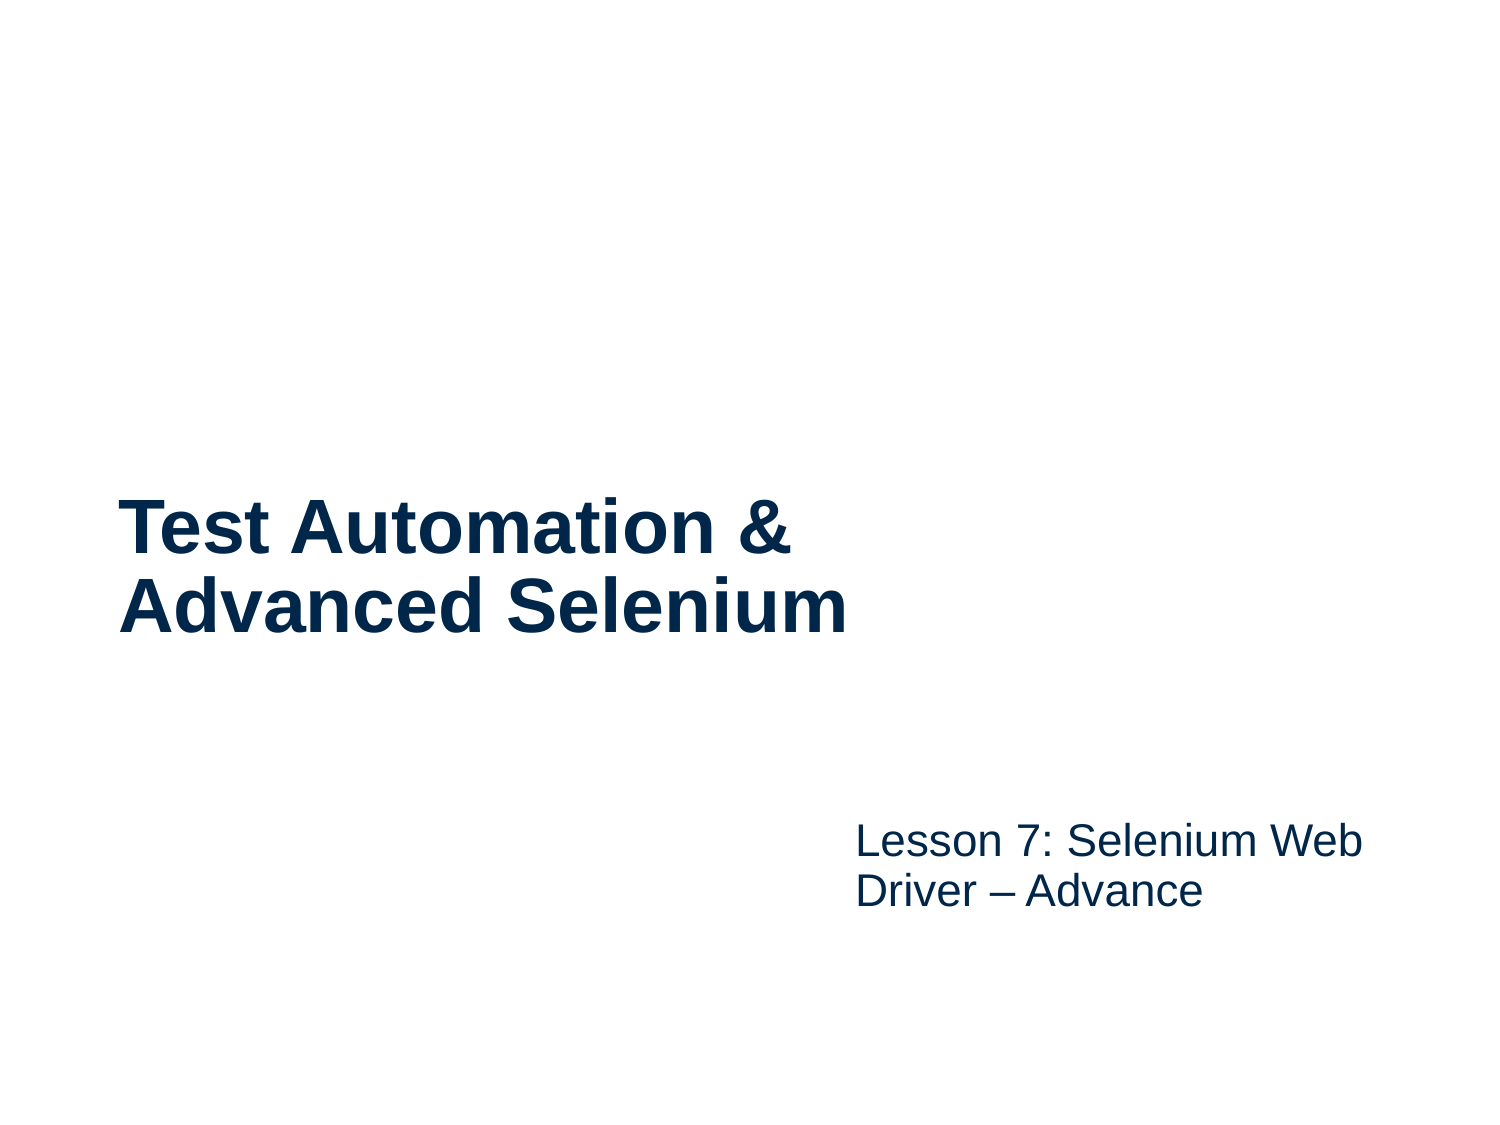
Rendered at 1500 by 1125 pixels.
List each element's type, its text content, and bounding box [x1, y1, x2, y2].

title Test Automation & Advanced Selenium [0, 485, 1088, 666]
subtitle Lesson 7: Selenium Web Driver – Advance [736, 811, 1500, 956]
